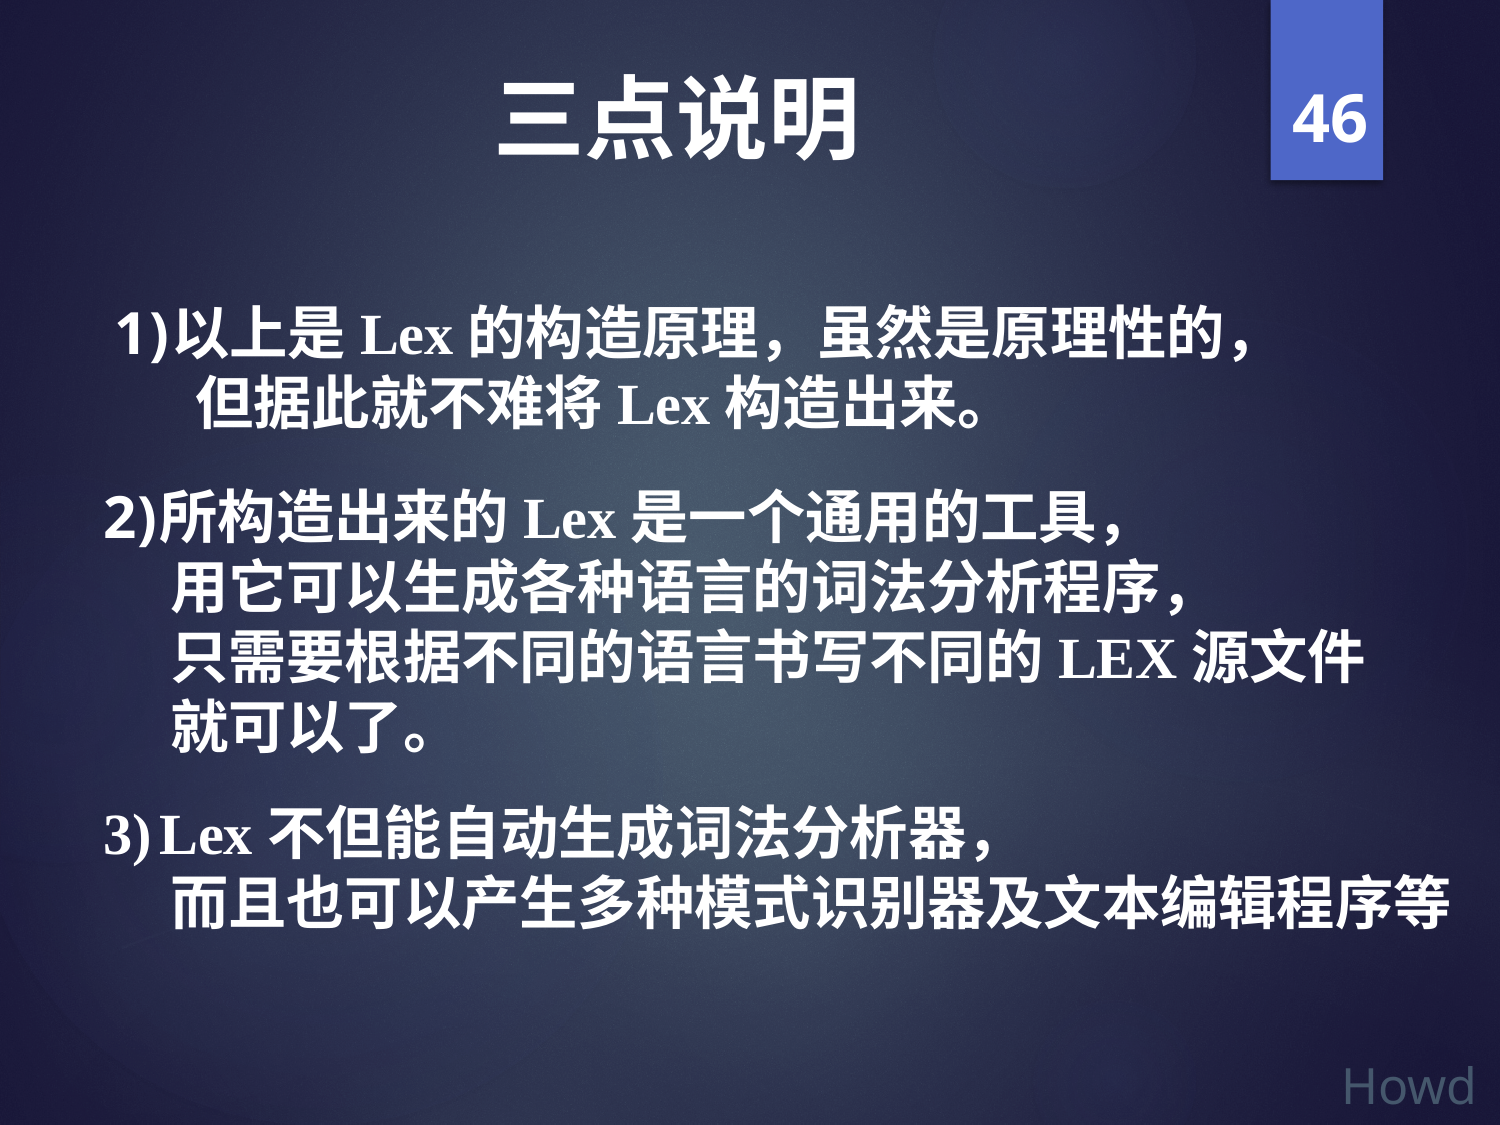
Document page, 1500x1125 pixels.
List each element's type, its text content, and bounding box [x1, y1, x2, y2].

text_box 46 [1269, 48, 1392, 175]
text_box 所构造出来的Lex是一个通用的工具， 用它可以生成各种语言的词法分析程序， 只需要根据不同的语言书写不同的LEX源文件 就可以了。 [88, 484, 1435, 757]
text_box Lex不但能自动生成词法分析器， 而且也可以产生多种模式识别器及文本编辑程序等 [88, 803, 1464, 929]
text_box 以上是Lex的构造原理，虽然是原理性的， 但据此就不难将Lex构造出来。 [100, 265, 1453, 467]
text_box 三点说明 [478, 53, 896, 197]
